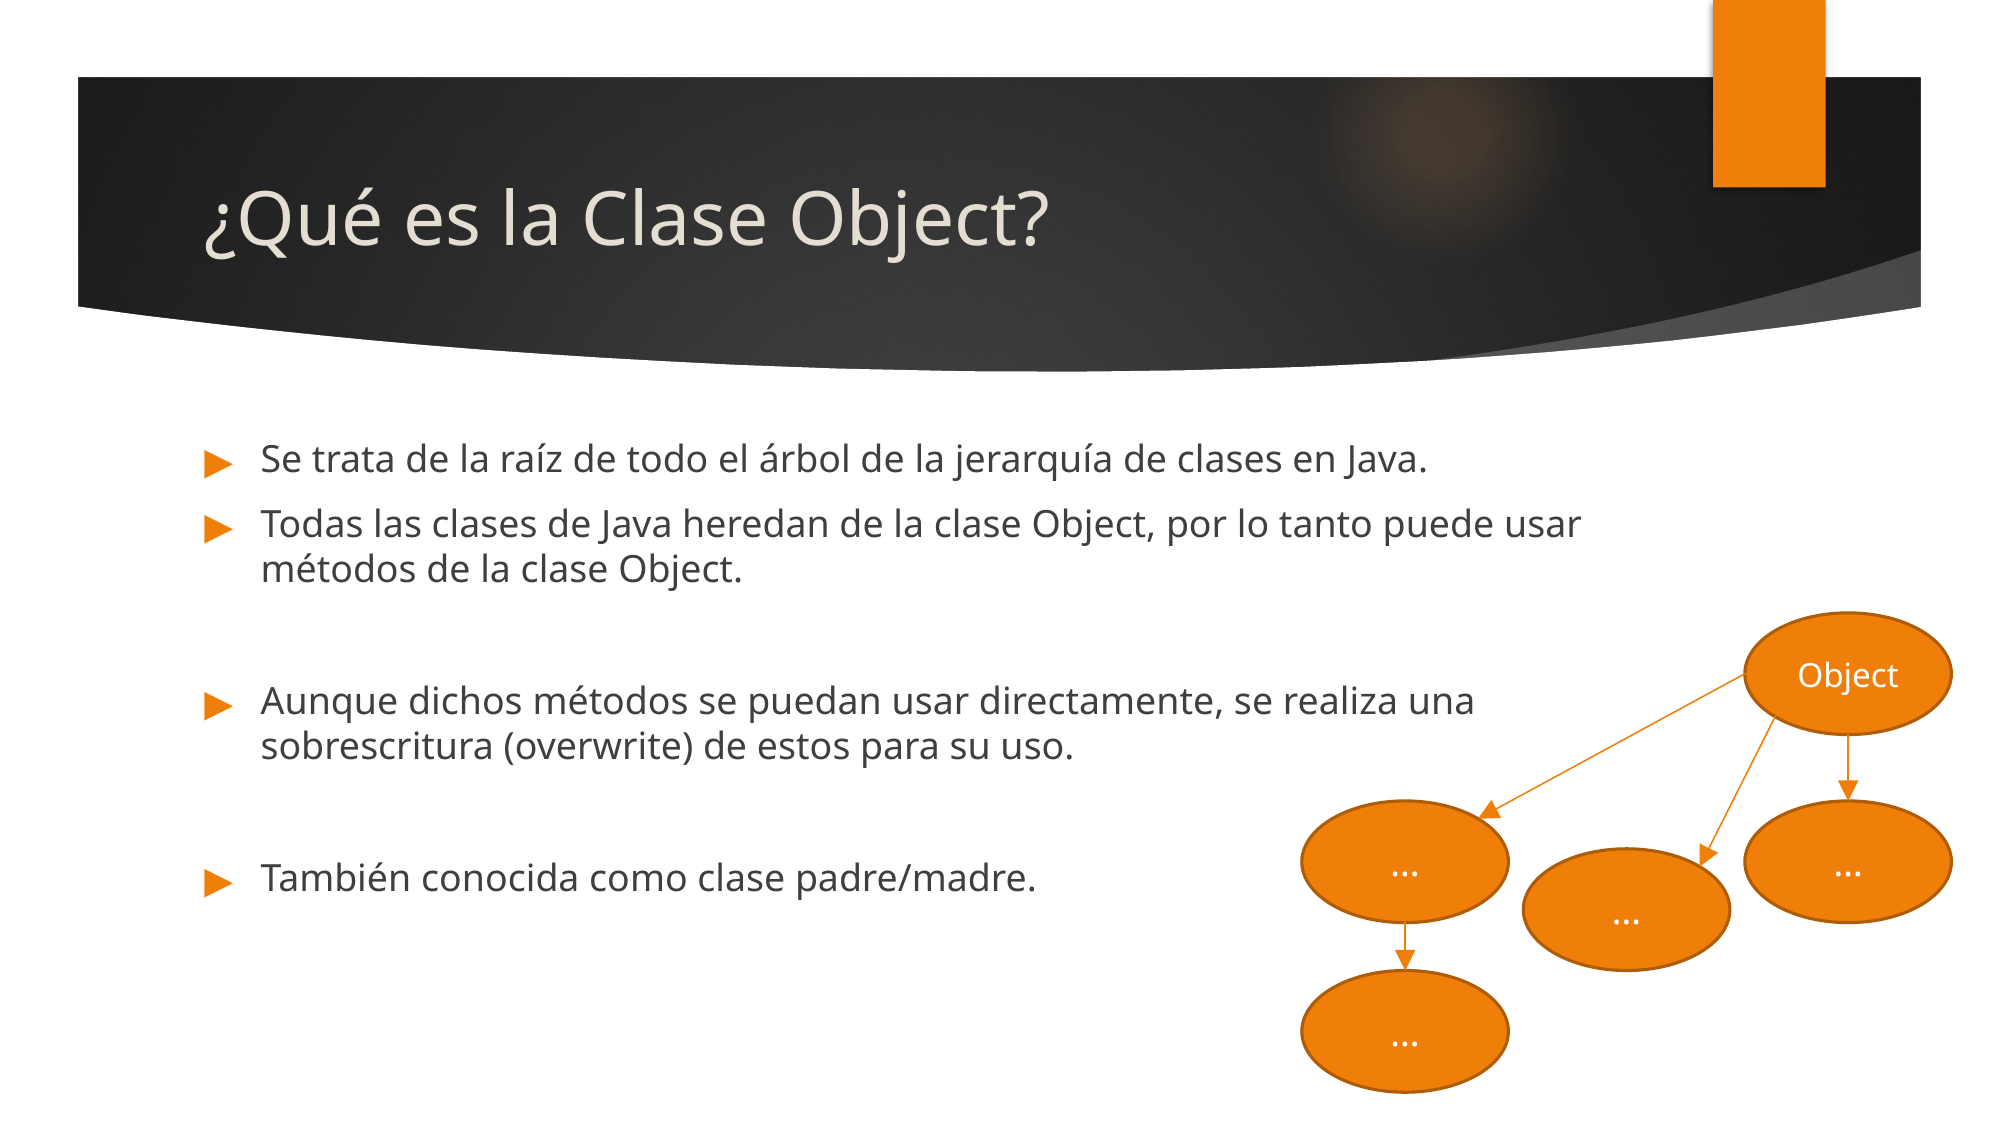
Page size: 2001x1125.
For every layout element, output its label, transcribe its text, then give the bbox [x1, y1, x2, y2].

text_box … [1301, 970, 1509, 1093]
picture [79, 78, 1920, 371]
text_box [1477, 673, 1746, 819]
text_box Object [1744, 612, 1952, 735]
text_box … [1301, 800, 1509, 923]
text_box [1699, 716, 1776, 867]
text_box … [1746, 800, 1952, 923]
title ¿Qué es la Clase Object? [189, 155, 1627, 275]
text_box … [1523, 848, 1730, 971]
list Se trata de la raíz de todo el árbol de la jerarquía de clases en Java. Todas las clases de Java heredan de la clase Object, por lo tanto puede usar métodos de la clase Object. Aunque dichos métodos se puedan usar directamente, se realiza una sobrescritura (overwrite) de estos para su uso. También conocida como clase padre/madre. [189, 427, 1627, 988]
